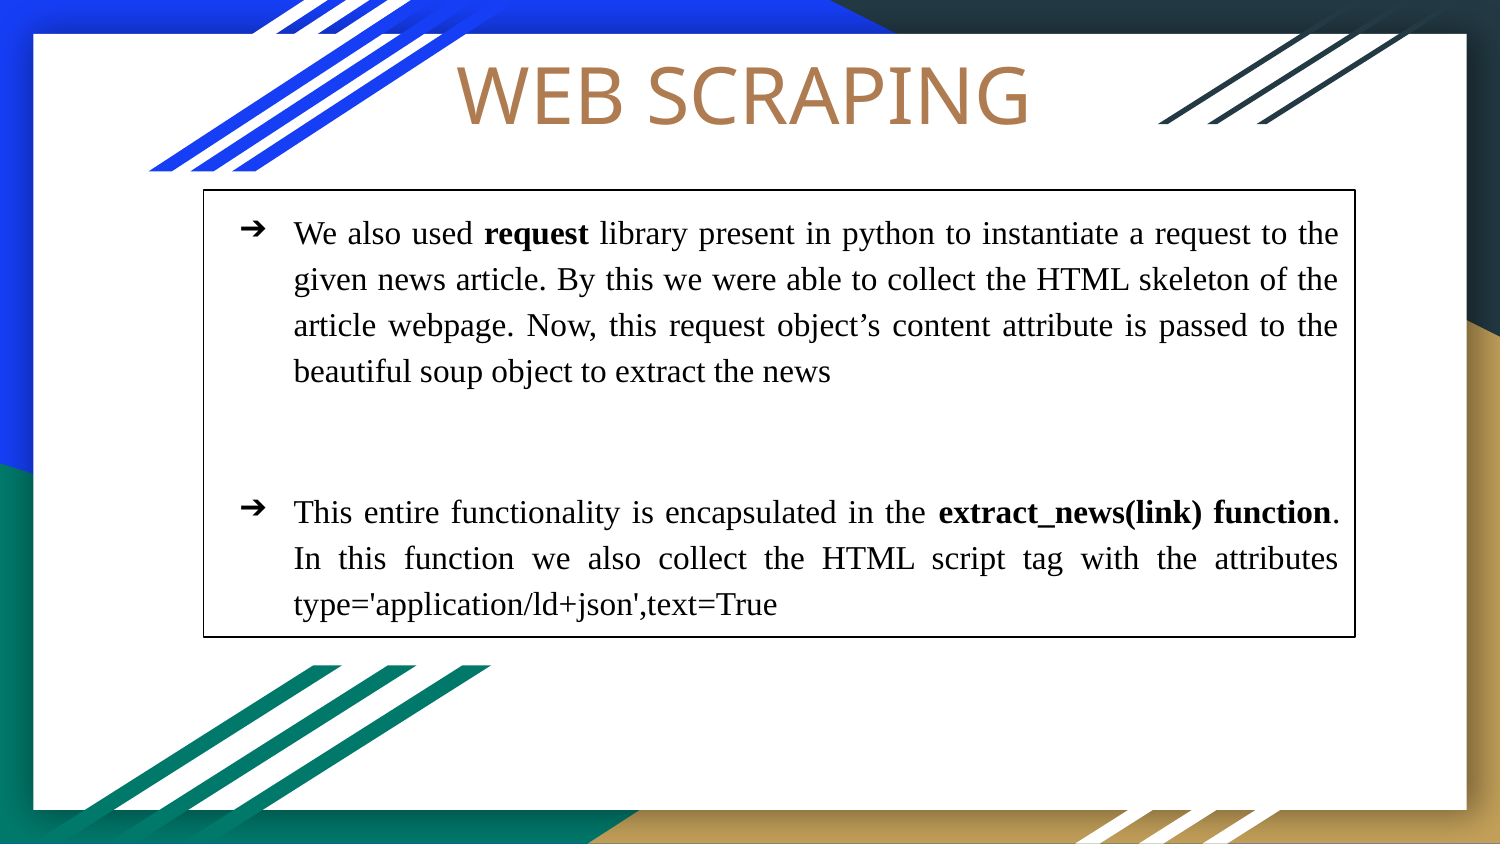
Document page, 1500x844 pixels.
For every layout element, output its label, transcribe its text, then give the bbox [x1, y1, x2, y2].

text_box We also used request library present in python to instantiate a request to the given news article. By this we were able to collect the HTML skeleton of the article webpage. Now, this request object’s content attribute is passed to the beautiful soup object to extract the news This entire functionality is encapsulated in the extract_news(link) function. In this function we also collect the HTML script tag with the attributes type='application/ld+json',text=True [203, 190, 1356, 638]
title WEB SCRAPING [304, 0, 1185, 190]
